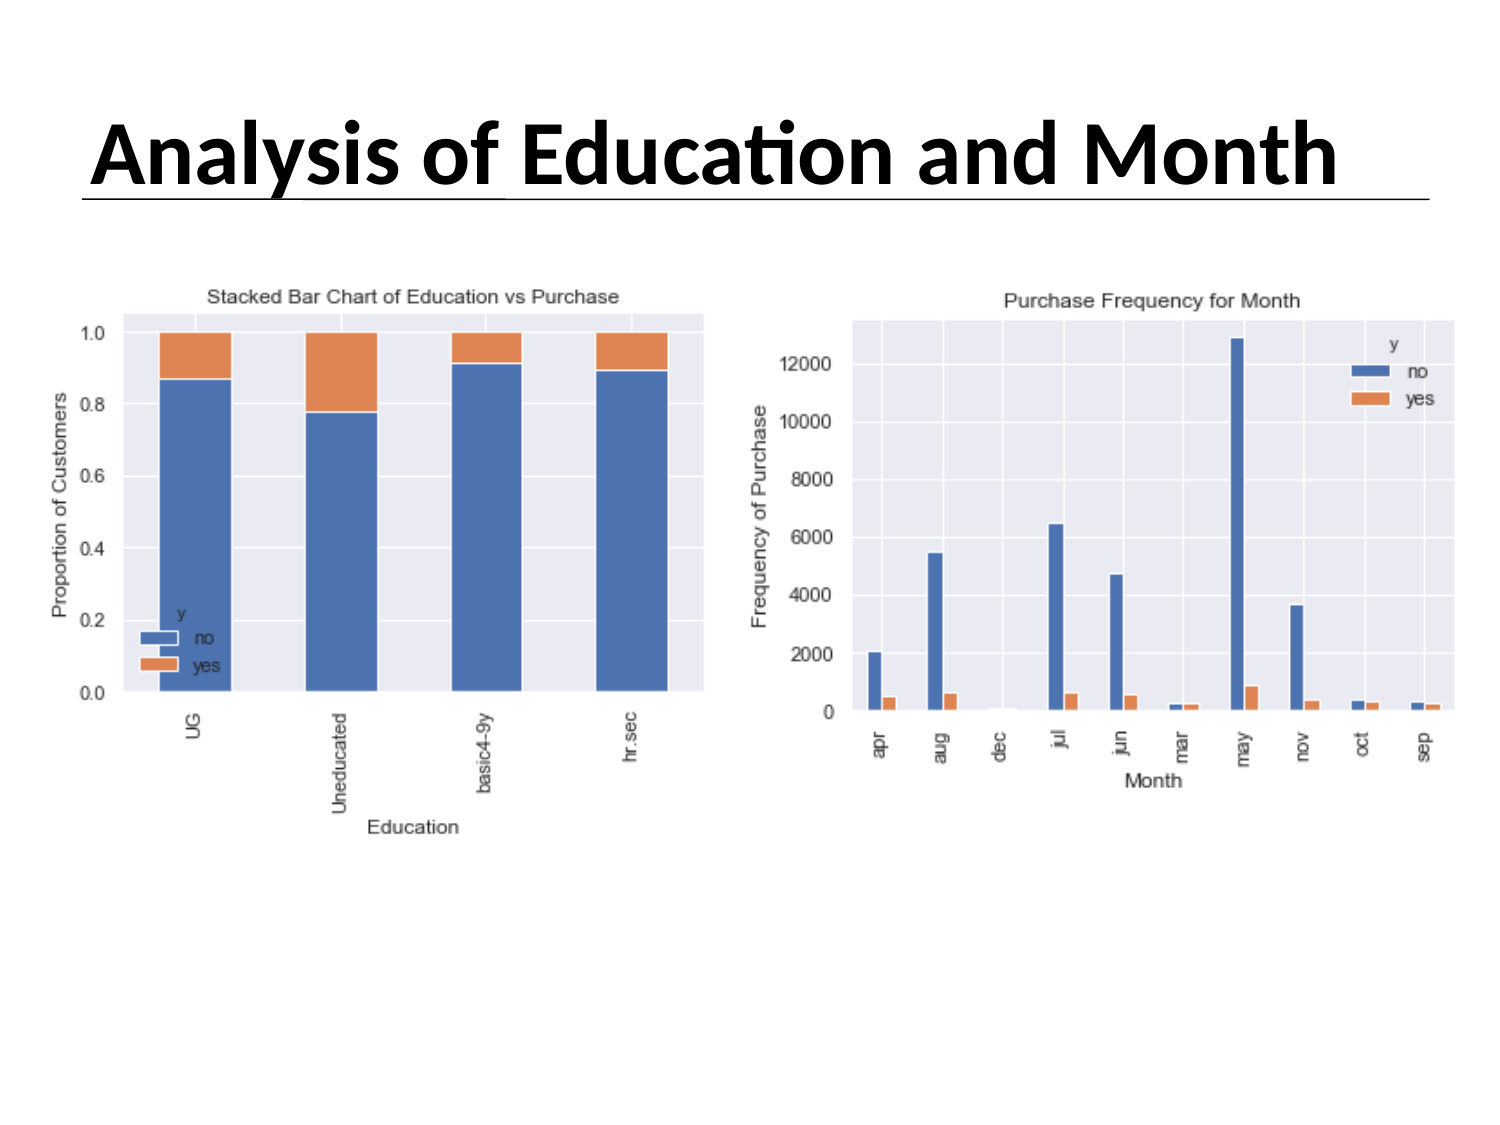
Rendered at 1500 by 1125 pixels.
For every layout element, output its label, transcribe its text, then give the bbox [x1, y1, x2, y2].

picture [34, 269, 1500, 855]
text_box Analysis of Education and Month [74, 70, 1425, 225]
